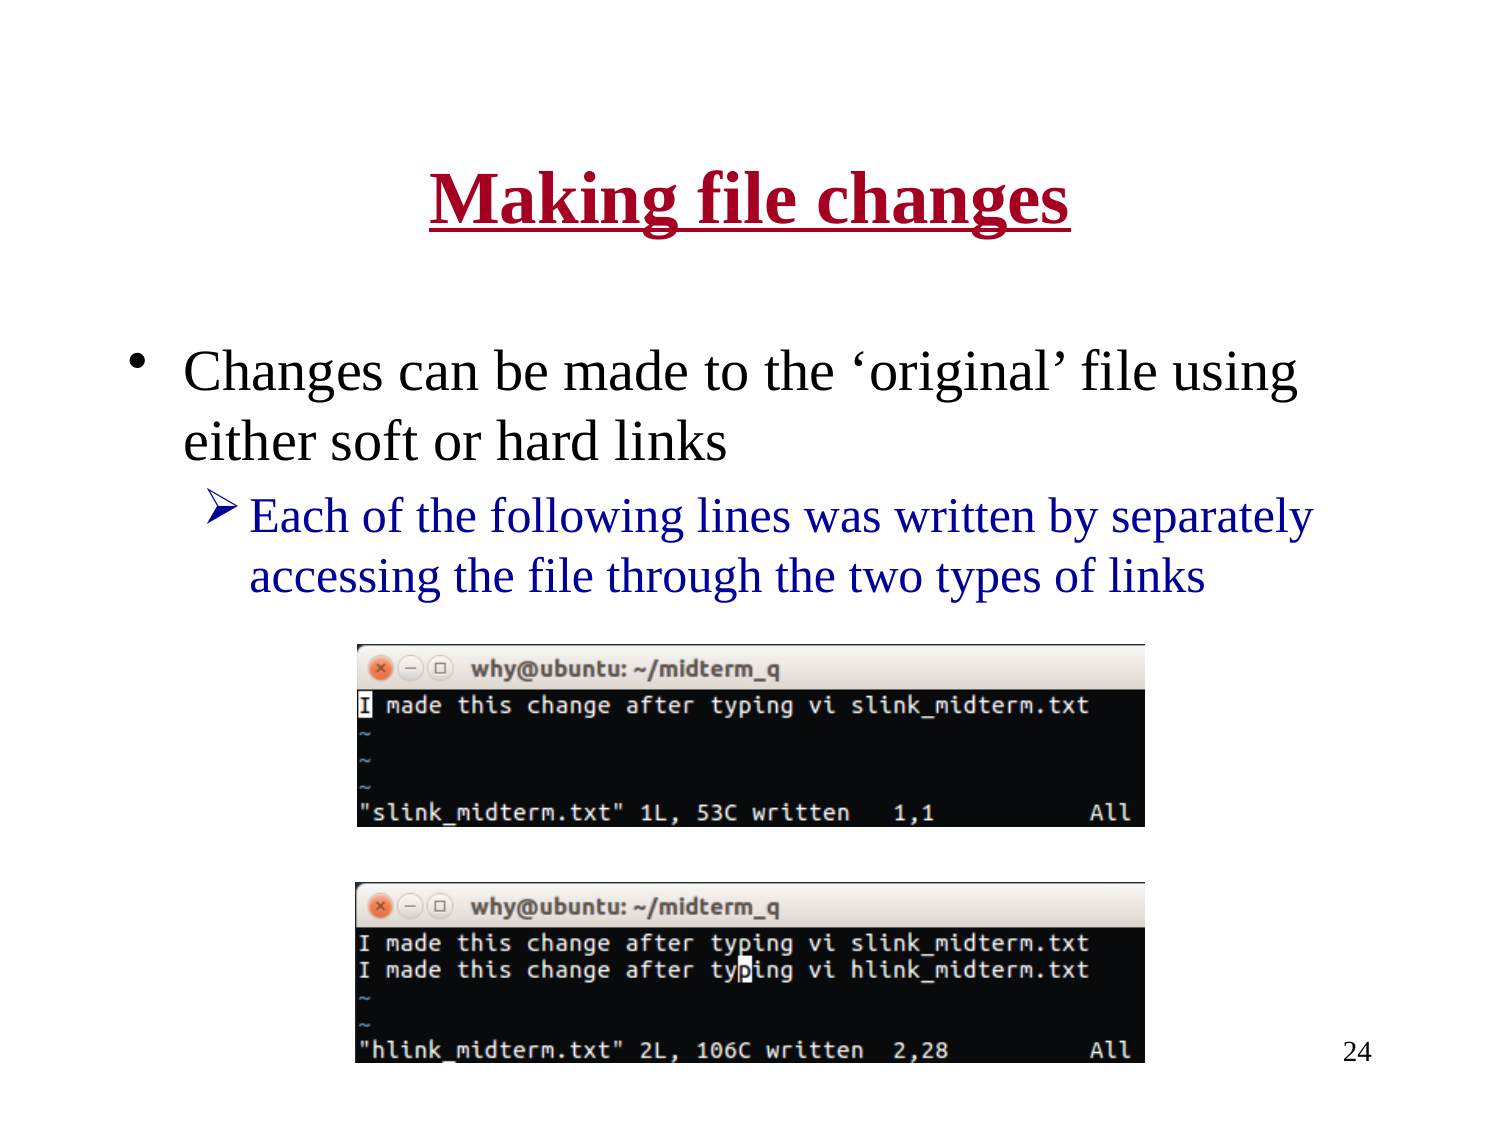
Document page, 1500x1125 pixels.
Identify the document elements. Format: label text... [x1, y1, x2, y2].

title Making file changes [112, 99, 1388, 288]
list Changes can be made to the ‘original’ file using either soft or hard links Each of the following lines was written by separately accessing the file through the two types of links [112, 324, 1388, 492]
slide_number 24 [1074, 1025, 1388, 1100]
picture [355, 882, 1145, 1063]
picture [356, 644, 1145, 827]
